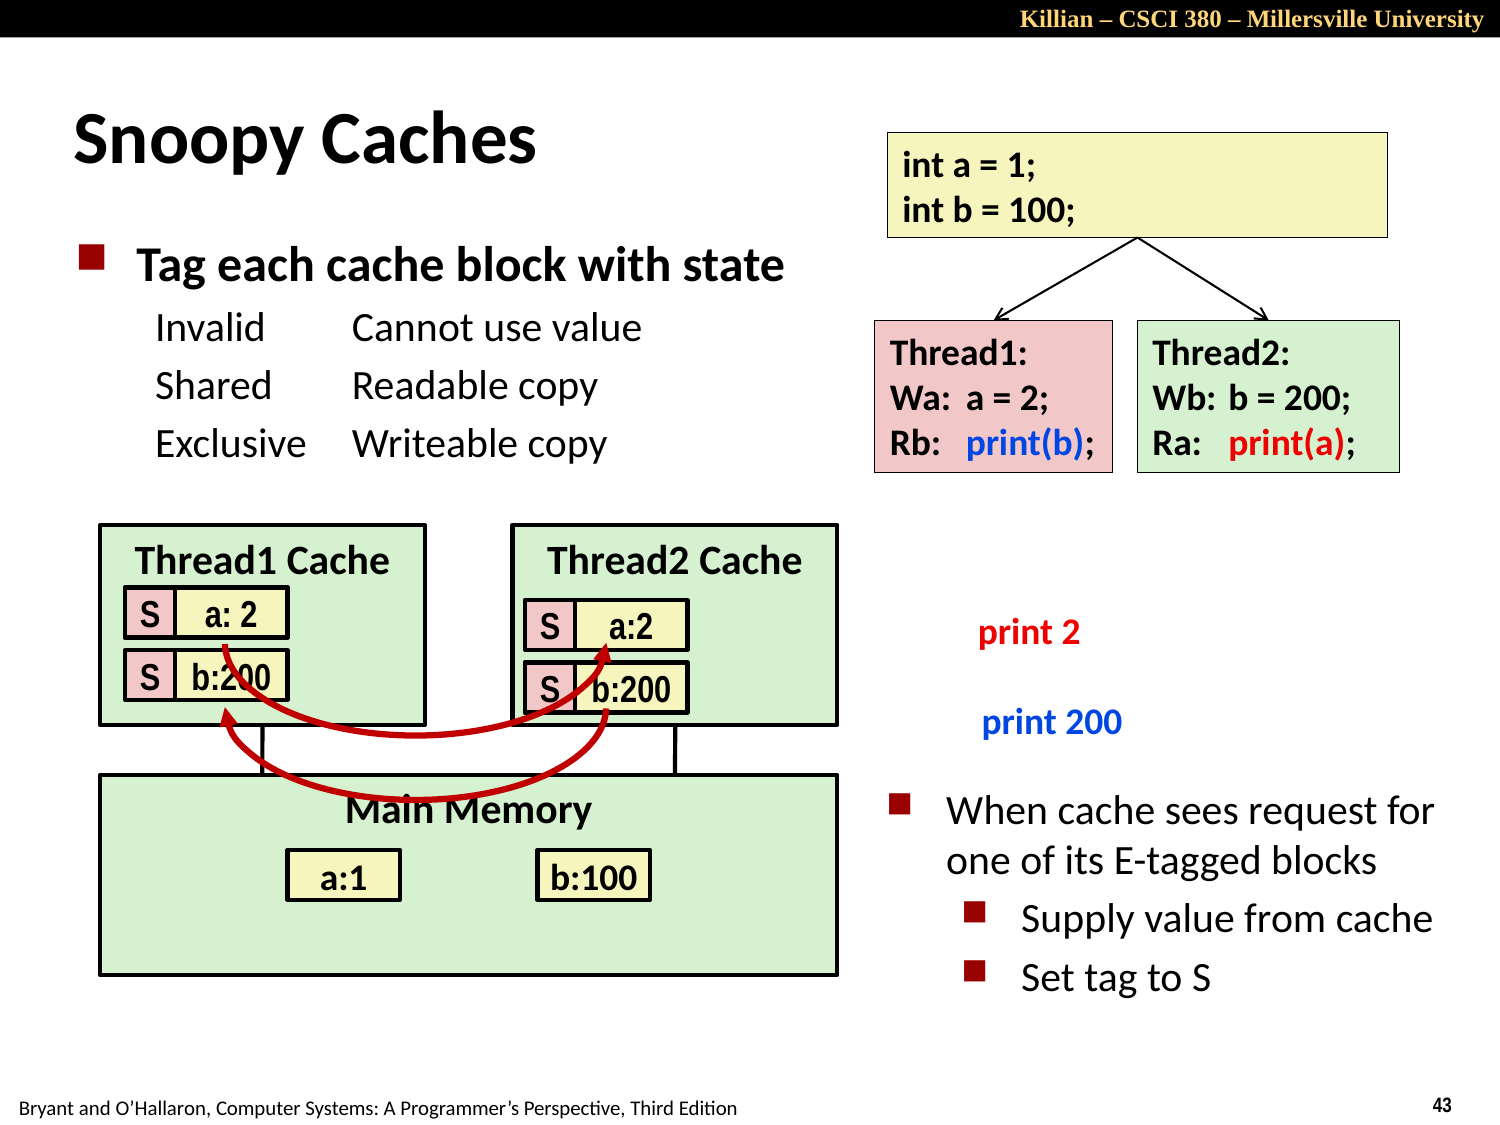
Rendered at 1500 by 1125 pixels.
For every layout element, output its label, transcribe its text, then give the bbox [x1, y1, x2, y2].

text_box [874, 132, 1401, 473]
title Snoopy Caches [58, 71, 1305, 197]
list Tag each cache block with state Invalid Cannot use value Shared Readable copy Exclusive Writeable copy [64, 223, 869, 326]
text_box b:100 [537, 849, 650, 900]
text_box Thread1 Cache [99, 525, 425, 725]
text_box When cache sees request for one of its E-tagged blocks Supply value from cache Set tag to S [874, 775, 1488, 877]
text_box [124, 549, 1097, 736]
text_box Main Memory [99, 774, 838, 975]
text_box Thread2 Cache [512, 525, 838, 548]
text_box a:1 [287, 849, 400, 900]
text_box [124, 614, 1139, 801]
